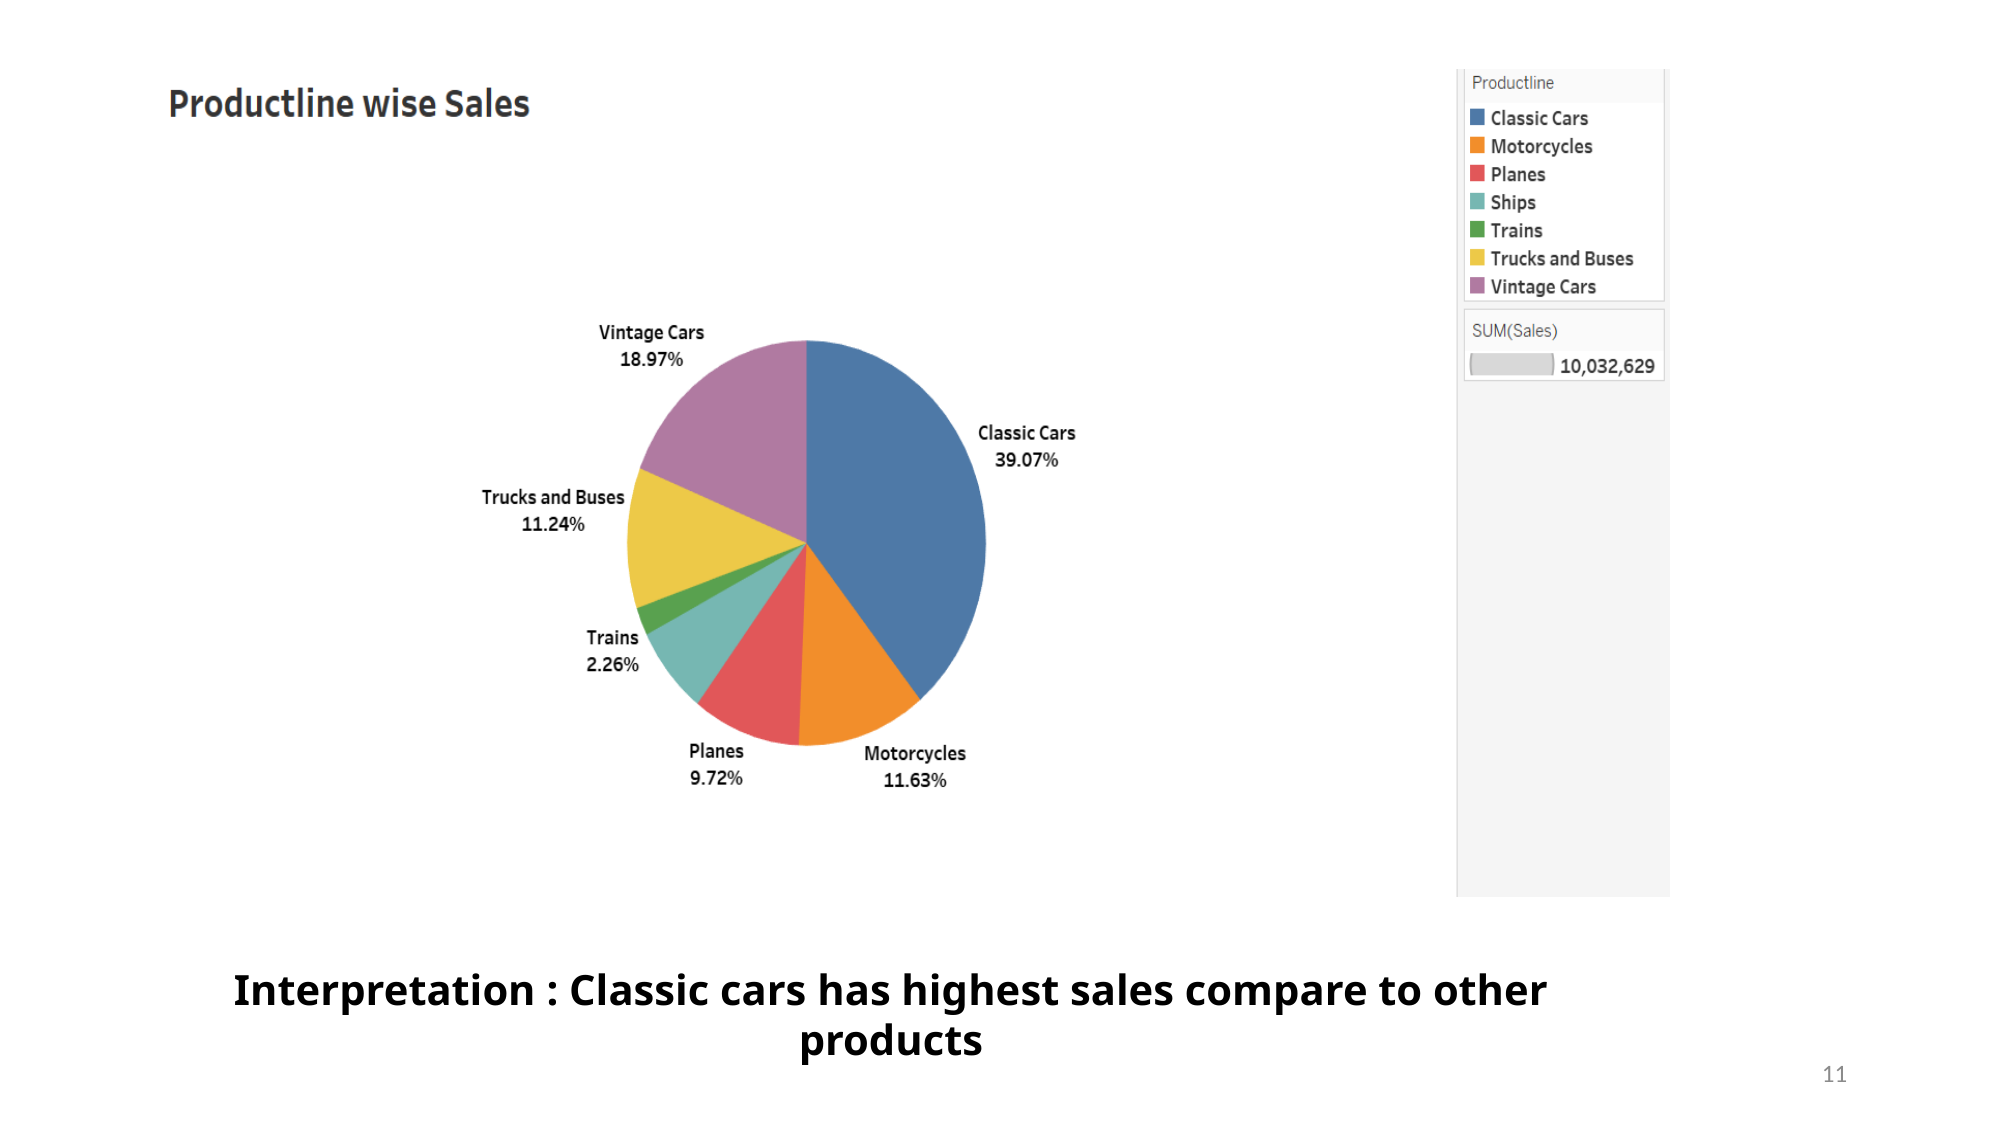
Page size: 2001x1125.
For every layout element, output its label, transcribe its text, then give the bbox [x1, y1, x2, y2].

footer Interpretation : Classic cars has highest sales compare to other products [170, 959, 1612, 1068]
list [170, 69, 1670, 897]
slide_number 11 [1412, 1042, 1863, 1103]
